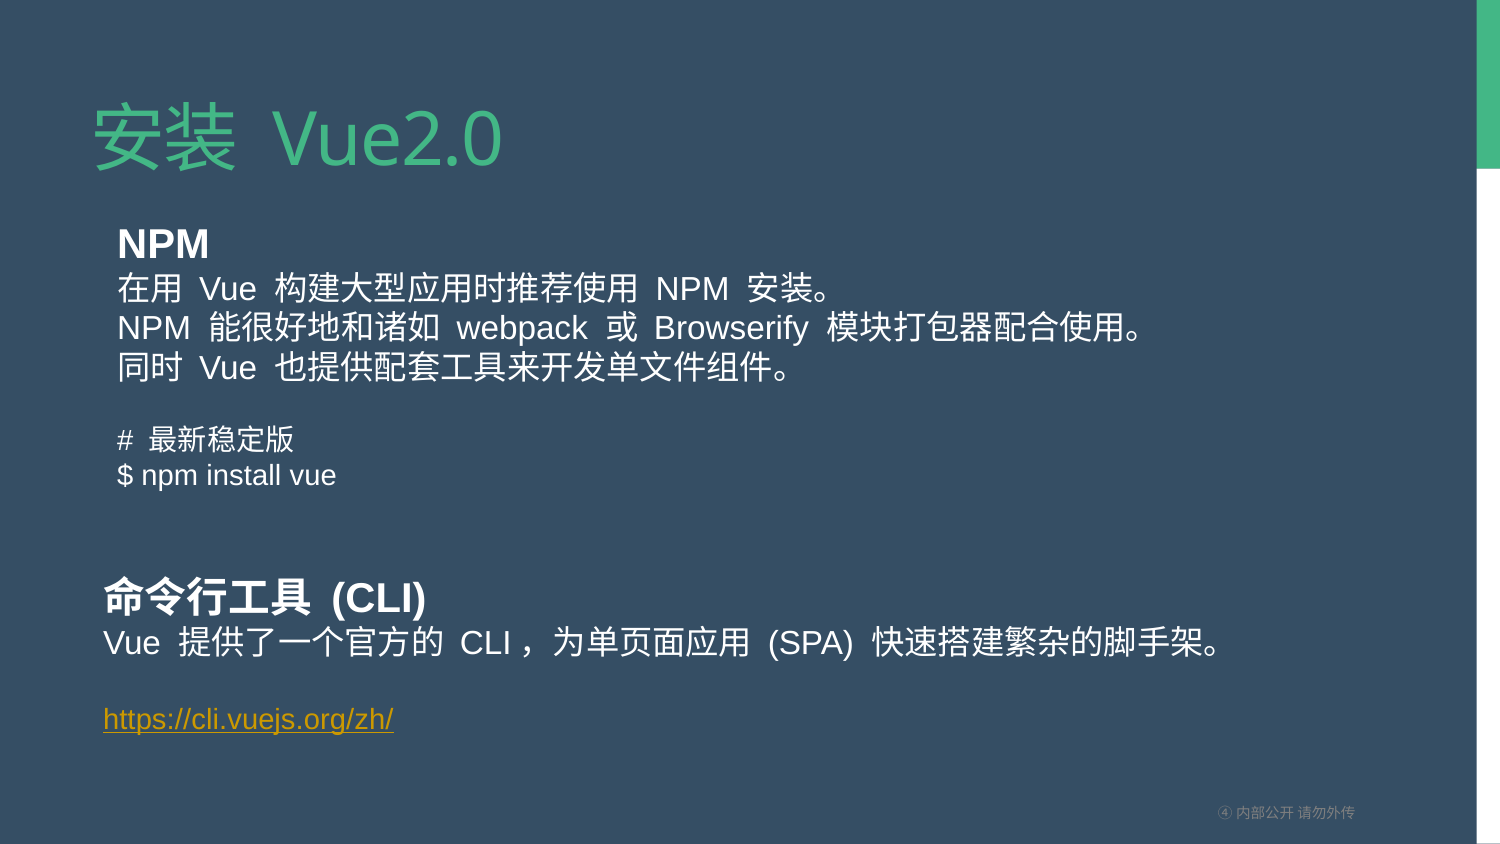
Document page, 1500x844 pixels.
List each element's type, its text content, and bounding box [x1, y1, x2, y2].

title 安装 Vue2.0 [75, 18, 1025, 188]
text_box NPM 在用 Vue 构建大型应用时推荐使用 NPM 安装。 NPM 能很好地和诸如 webpack 或 Browserify 模块打包器配合使用。 同时 Vue 也提供配套工具来开发单文件组件。 # 最新稳定版 $ npm install vue [102, 209, 1175, 499]
text_box 命令行工具 (CLI) Vue 提供了一个官方的 CLI，为单页面应用 (SPA) 快速搭建繁杂的脚手架。 https://cli.vuejs.org/zh/ [88, 563, 1252, 744]
